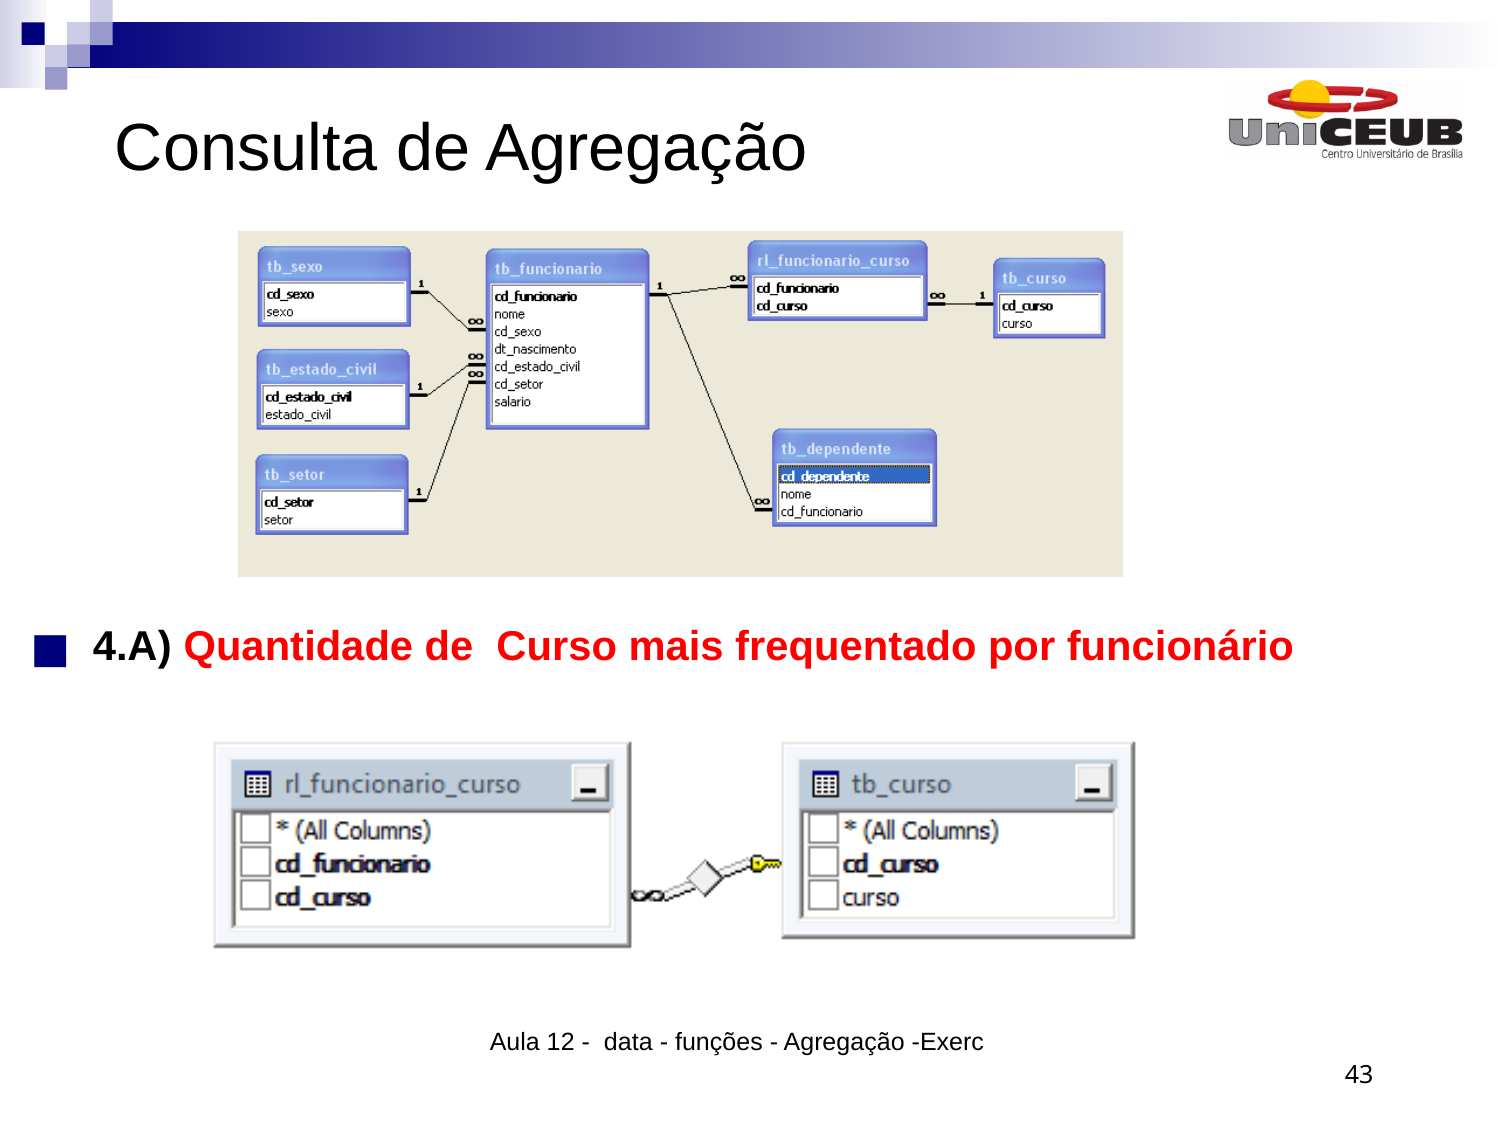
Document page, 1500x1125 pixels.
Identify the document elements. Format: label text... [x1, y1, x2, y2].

picture [238, 231, 1123, 577]
picture [1227, 77, 1464, 160]
title Consulta de Agregação [99, 50, 1045, 238]
text_box ‹#› [1075, 1024, 1389, 1100]
picture [200, 727, 1160, 965]
text_box 4.A) Quantidade de Curso mais frequentado por funcionário [15, 611, 1346, 677]
footer Aula 12 - data - funções - Agregação -Exerc [99, 987, 1375, 1063]
